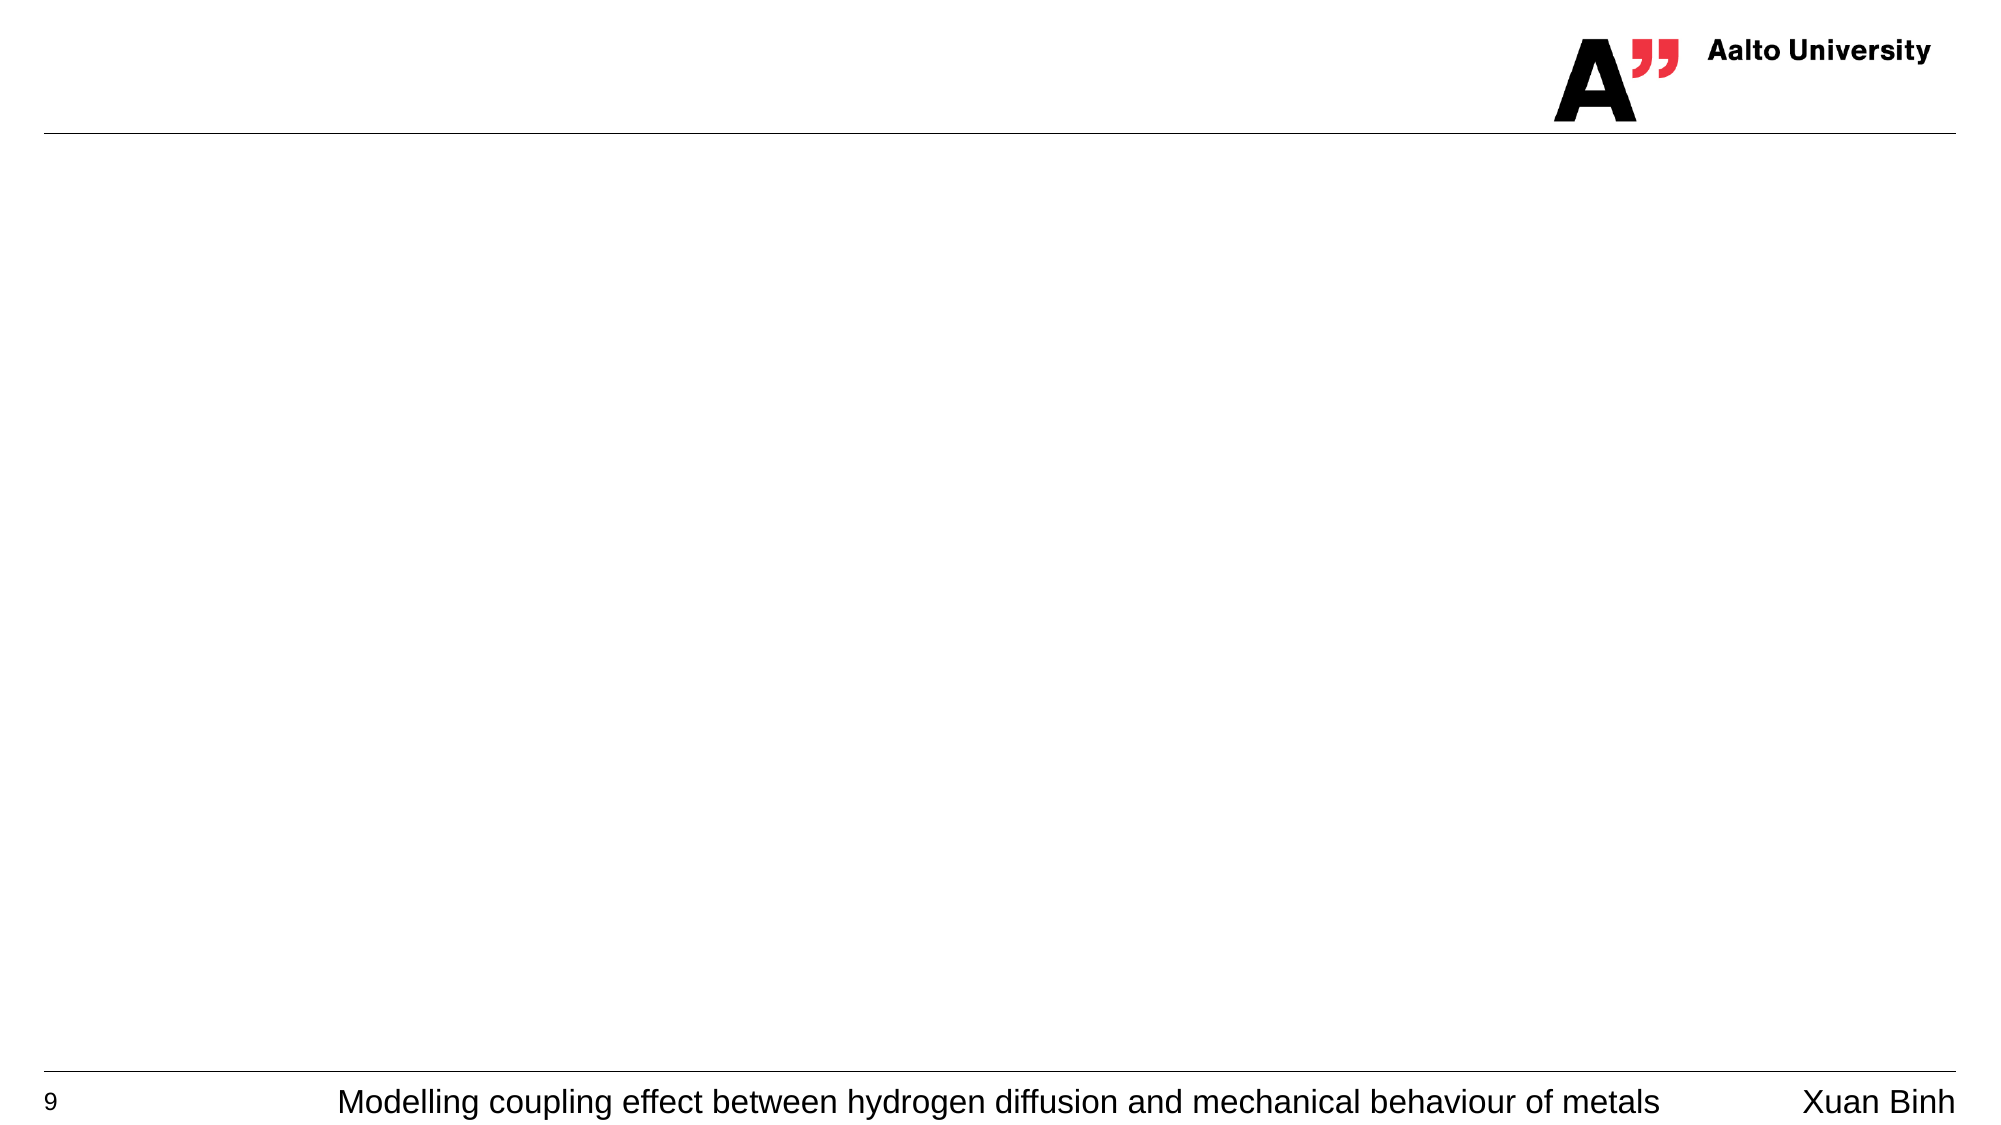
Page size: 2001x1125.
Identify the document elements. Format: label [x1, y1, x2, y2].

picture [1548, 32, 1938, 128]
